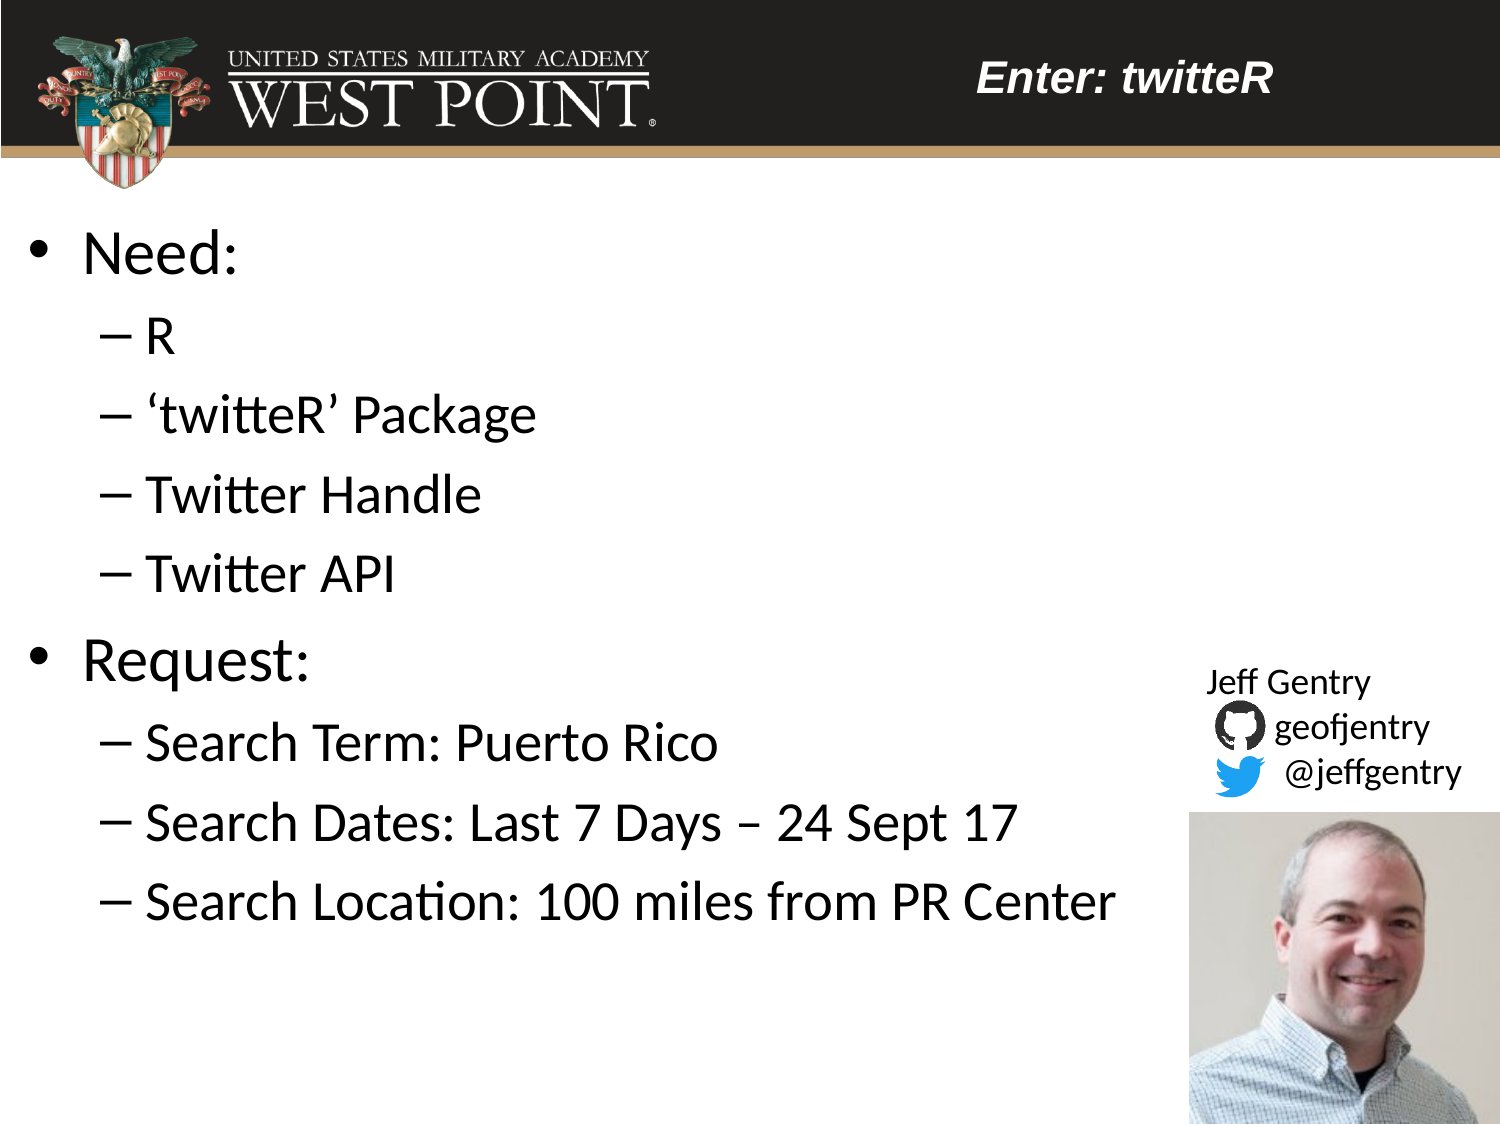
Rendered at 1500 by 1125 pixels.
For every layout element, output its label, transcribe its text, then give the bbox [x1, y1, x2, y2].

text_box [1188, 649, 1481, 815]
picture [0, 0, 1500, 189]
list Need: R ‘twitteR’ Package Twitter Handle Twitter API Request: Search Term: Puerto Rico Search Dates: Last 7 Days – 24 Sept 17 Search Location: 100 miles from PR Center [12, 202, 1363, 945]
text_box Enter: twitteR [762, 0, 1500, 150]
picture [1188, 812, 1500, 1125]
